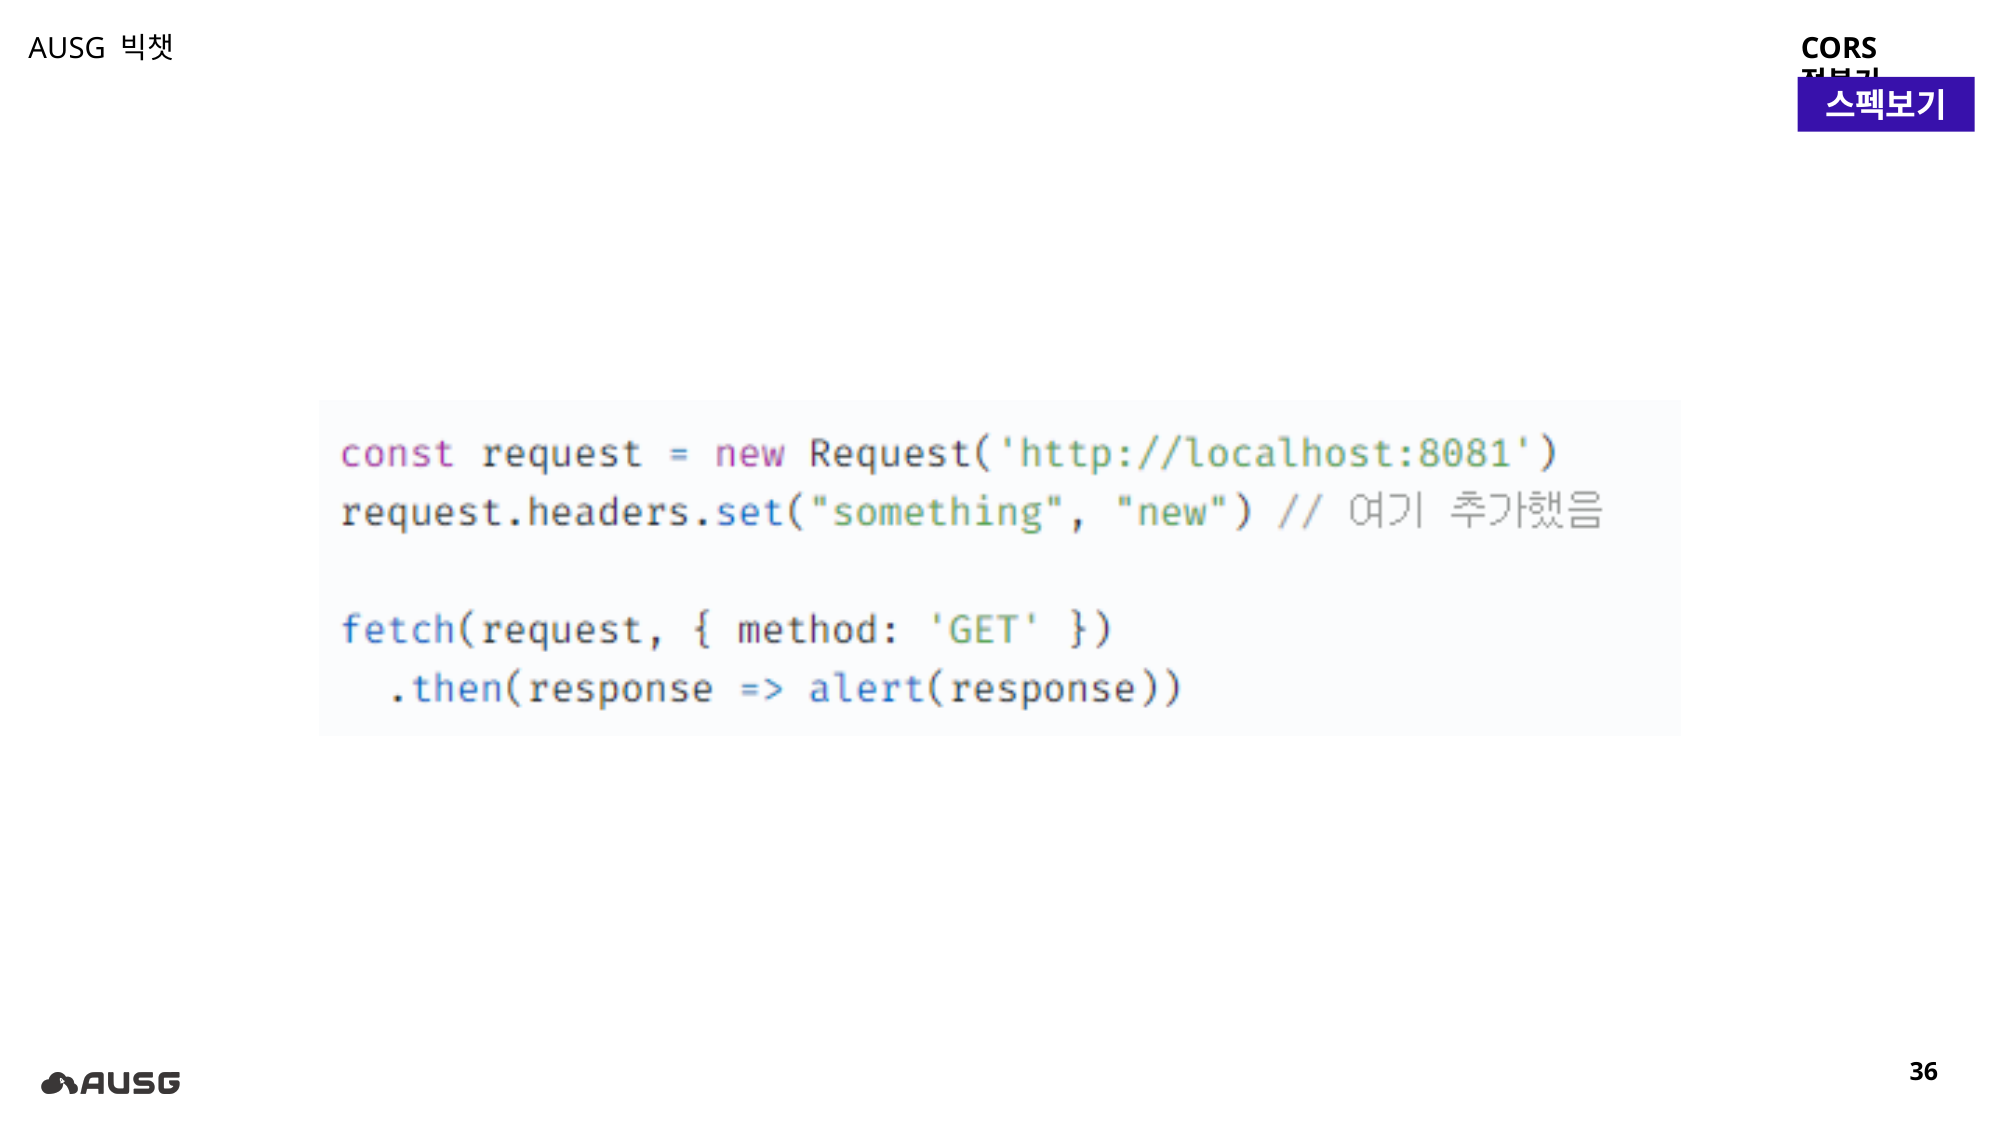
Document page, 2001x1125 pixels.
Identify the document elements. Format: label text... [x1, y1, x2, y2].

text_box CORS 정복기 [1785, 21, 1987, 107]
picture [318, 400, 1681, 736]
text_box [41, 1072, 180, 1094]
text_box 스펙보기 [1797, 76, 1975, 132]
text_box AUSG 빅챗 [13, 21, 203, 72]
slide_number 36 [1503, 1042, 1953, 1103]
